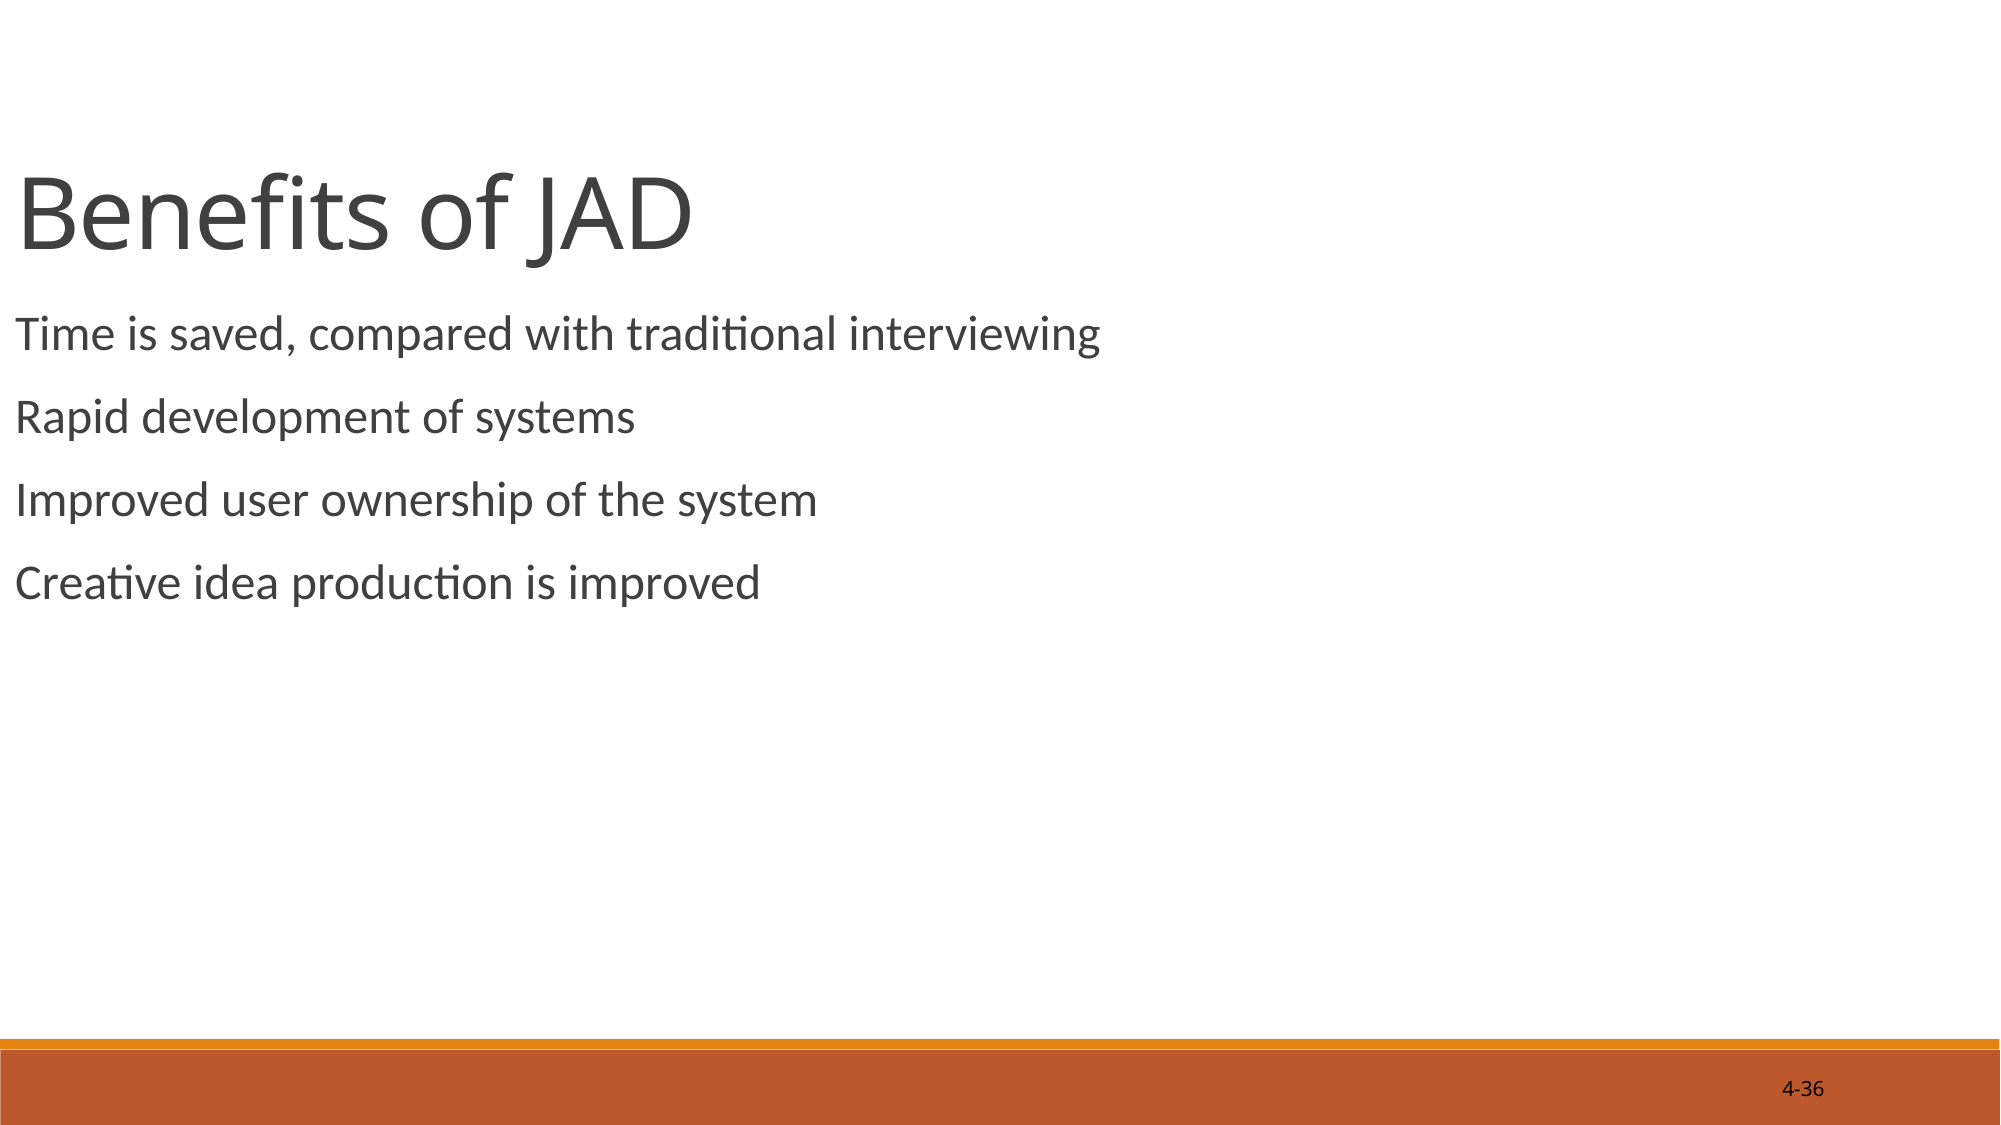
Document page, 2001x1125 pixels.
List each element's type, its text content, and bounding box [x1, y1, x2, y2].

title Benefits of JAD [0, 59, 1725, 278]
slide_number 4-36 [1624, 1059, 1840, 1120]
list Time is saved, compared with traditional interviewing Rapid development of systems Improved user ownership of the system Creative idea production is improved [0, 299, 1725, 1014]
